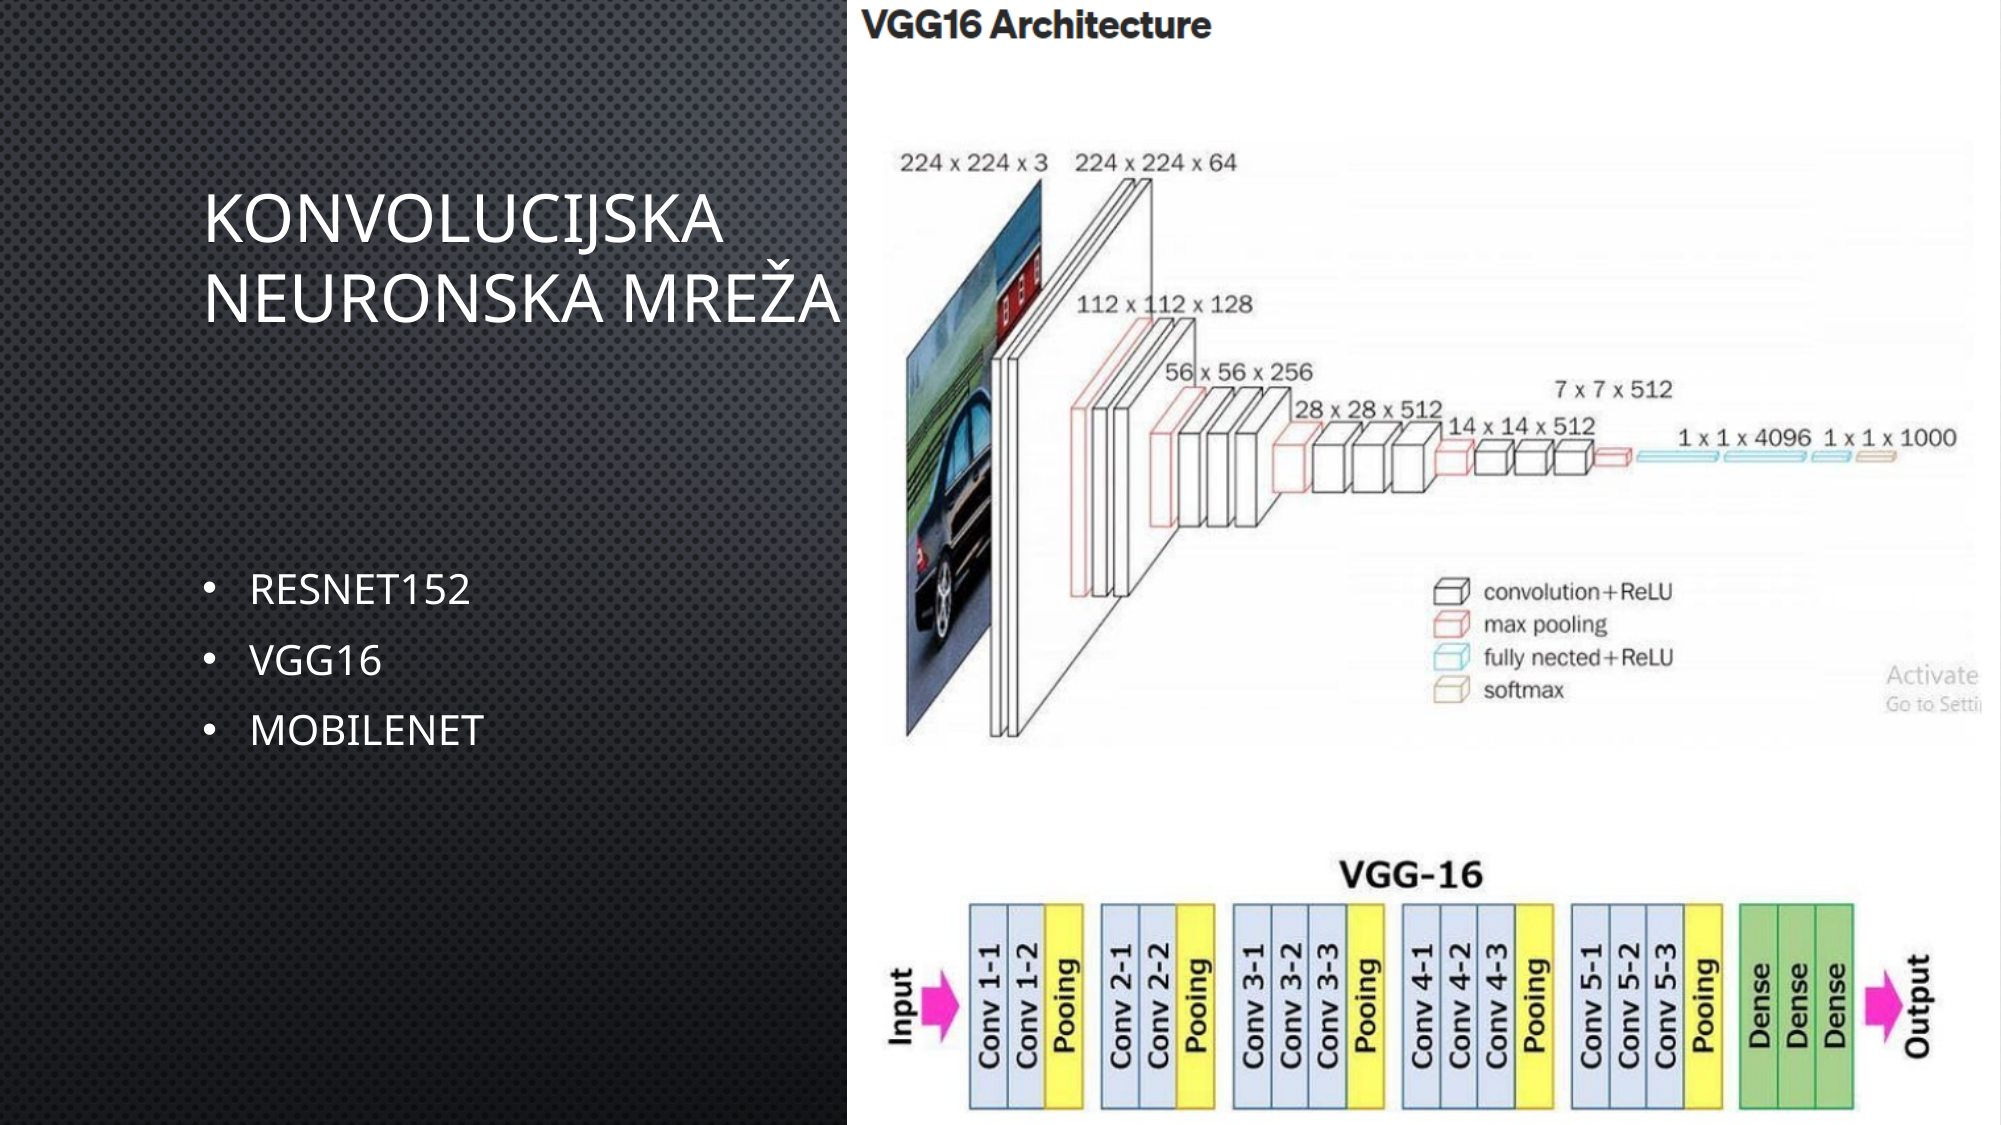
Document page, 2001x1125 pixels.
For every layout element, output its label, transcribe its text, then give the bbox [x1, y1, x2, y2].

picture [846, 0, 2000, 1125]
title Konvolucijska neuronska mreža [187, 99, 846, 413]
list ResNet152 Vgg16 MobileNet [187, 437, 846, 950]
